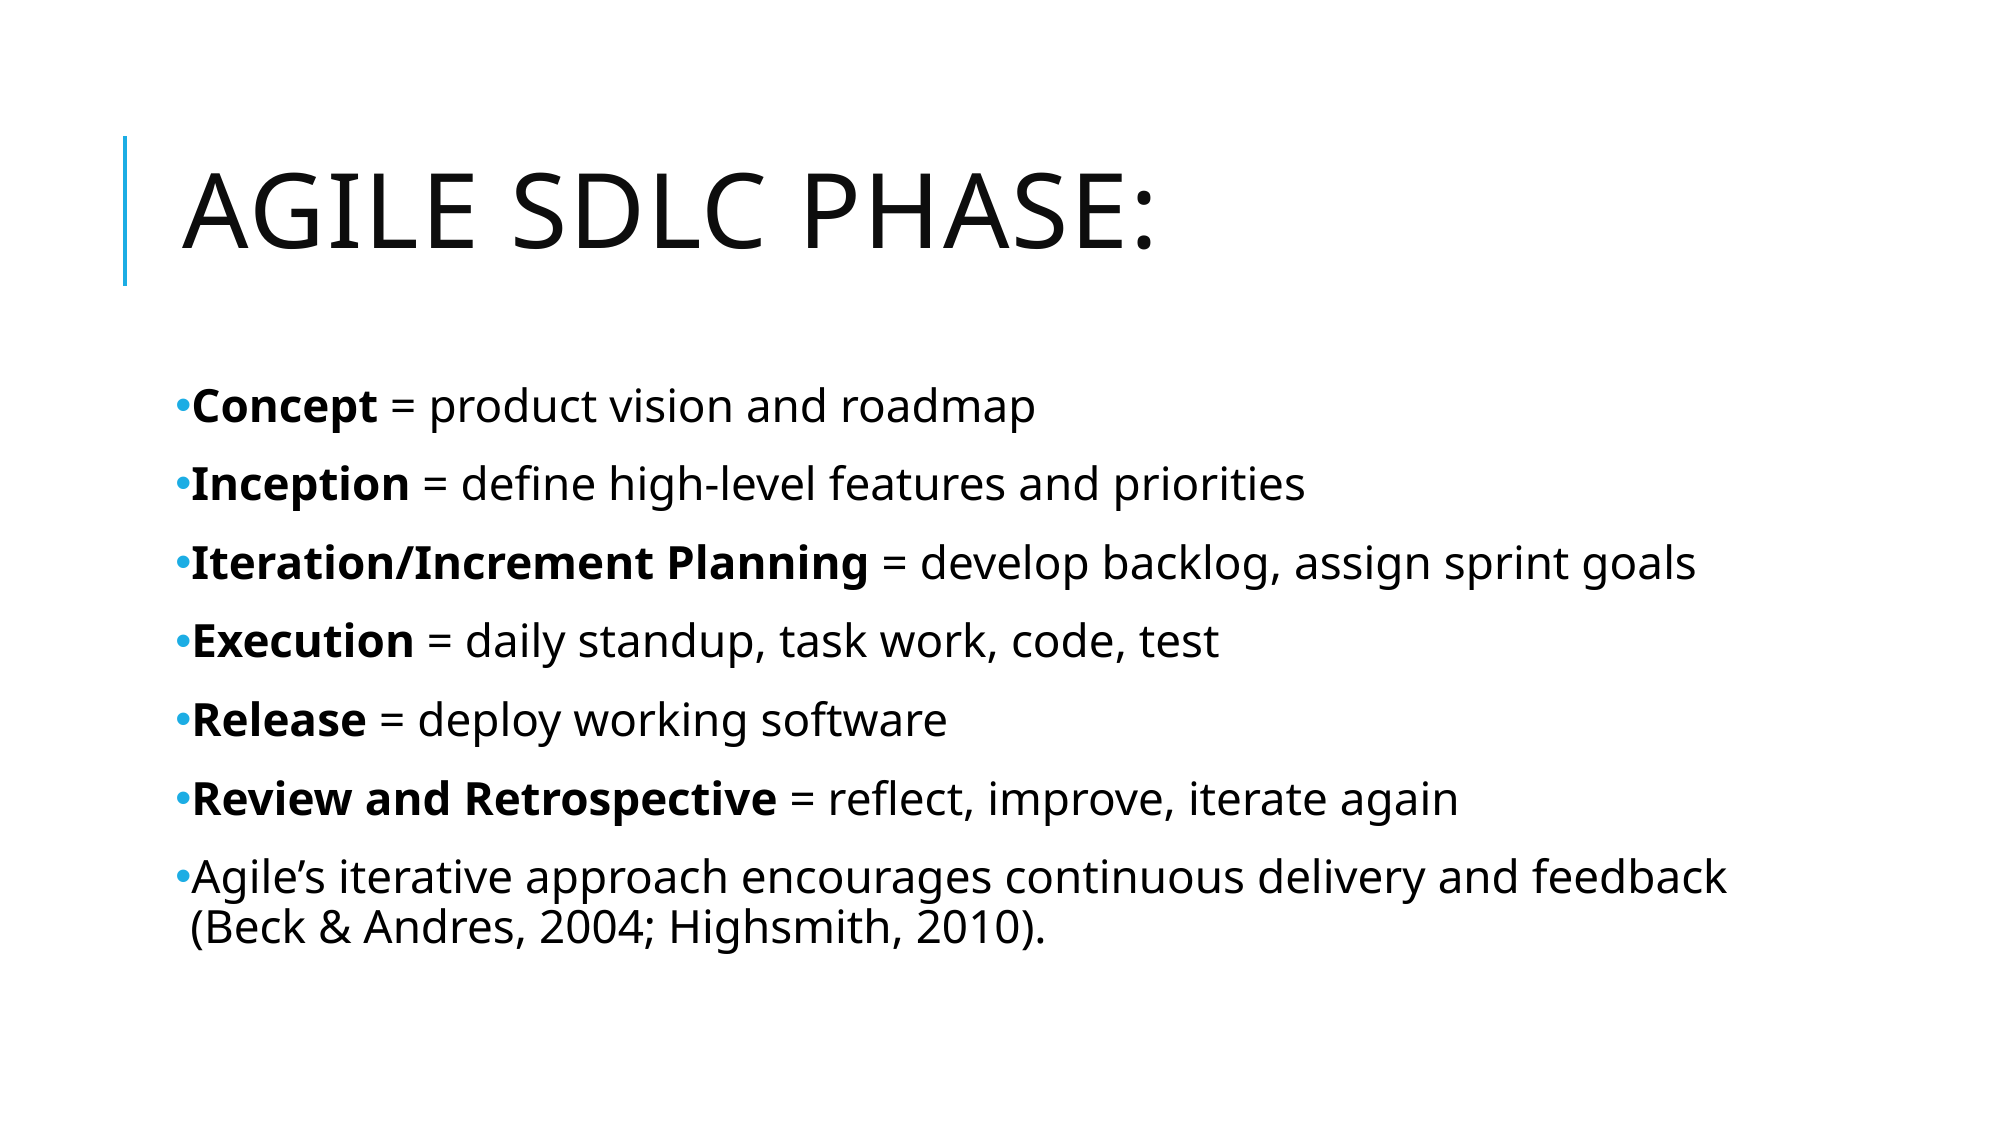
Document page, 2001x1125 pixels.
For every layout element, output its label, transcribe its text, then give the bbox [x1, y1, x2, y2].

list Concept = product vision and roadmap Inception = define high-level features and priorities Iteration/Increment Planning = develop backlog, assign sprint goals Execution = daily standup, task work, code, test Release = deploy working software Review and Retrospective = reflect, improve, iterate again Agile’s iterative approach encourages continuous delivery and feedback (Beck & Andres, 2004; Highsmith, 2010). [168, 375, 1763, 1035]
title Agile SDLC Phase: [168, 96, 1763, 342]
